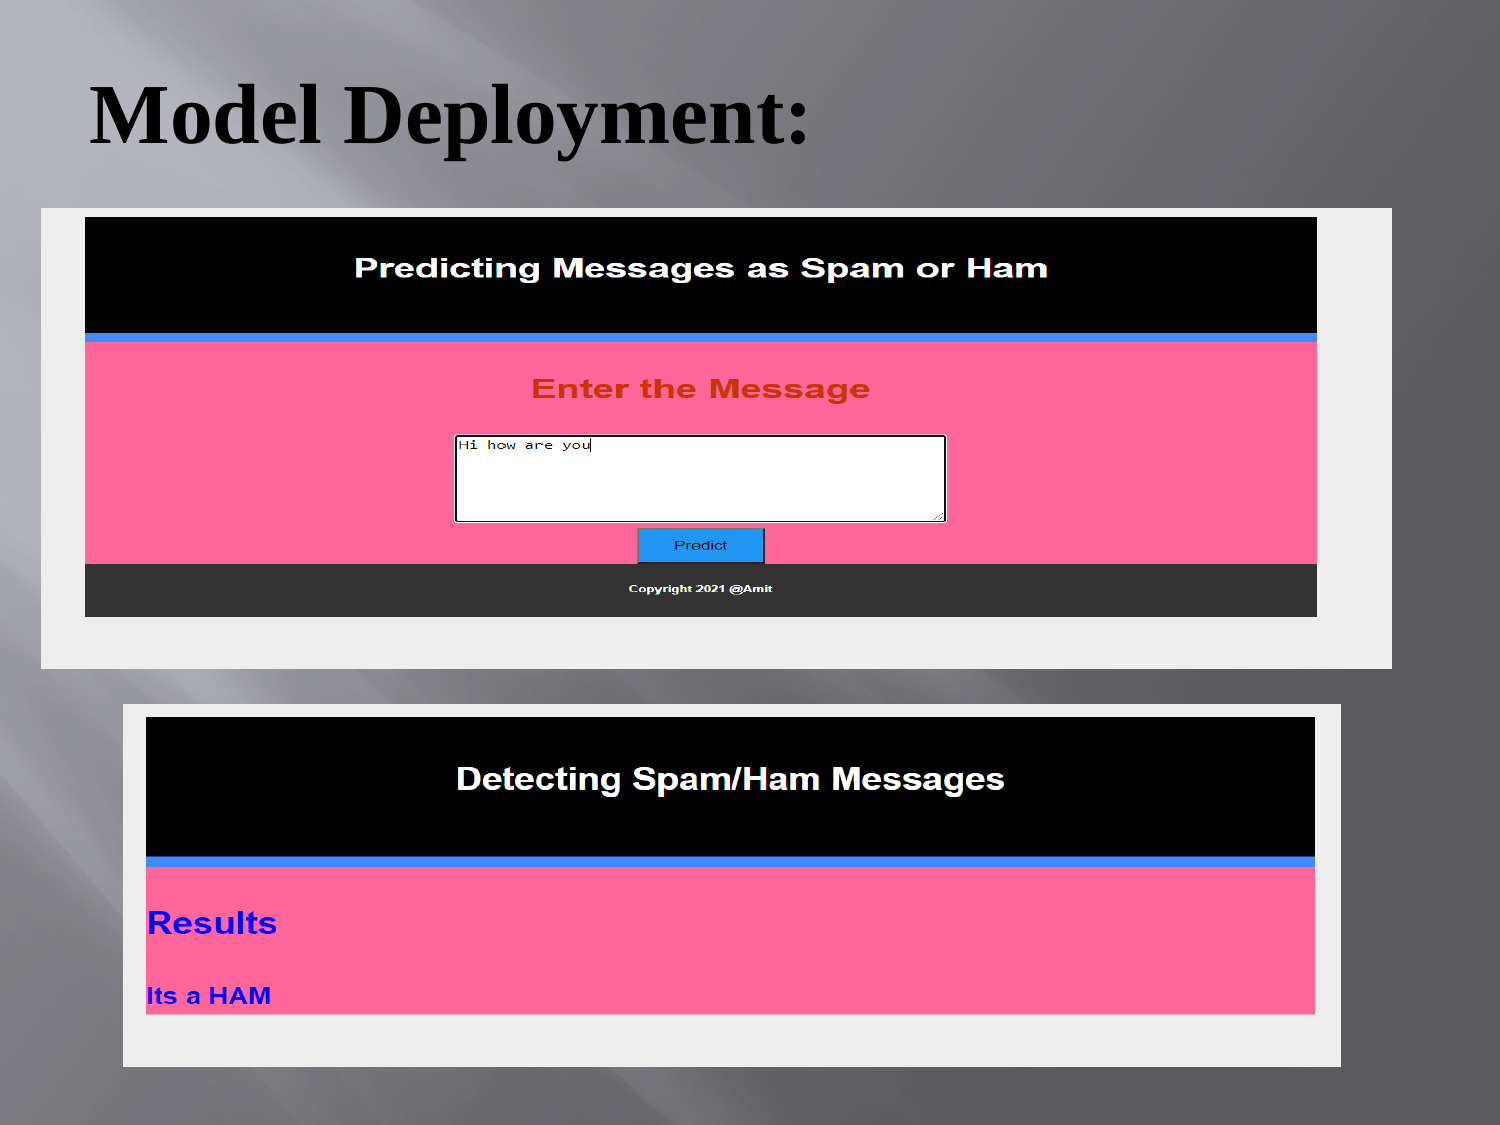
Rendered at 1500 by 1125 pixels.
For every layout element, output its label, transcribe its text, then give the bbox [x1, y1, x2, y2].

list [40, 207, 1392, 670]
picture [123, 703, 1341, 1067]
title Model Deployment: [75, 45, 1425, 173]
